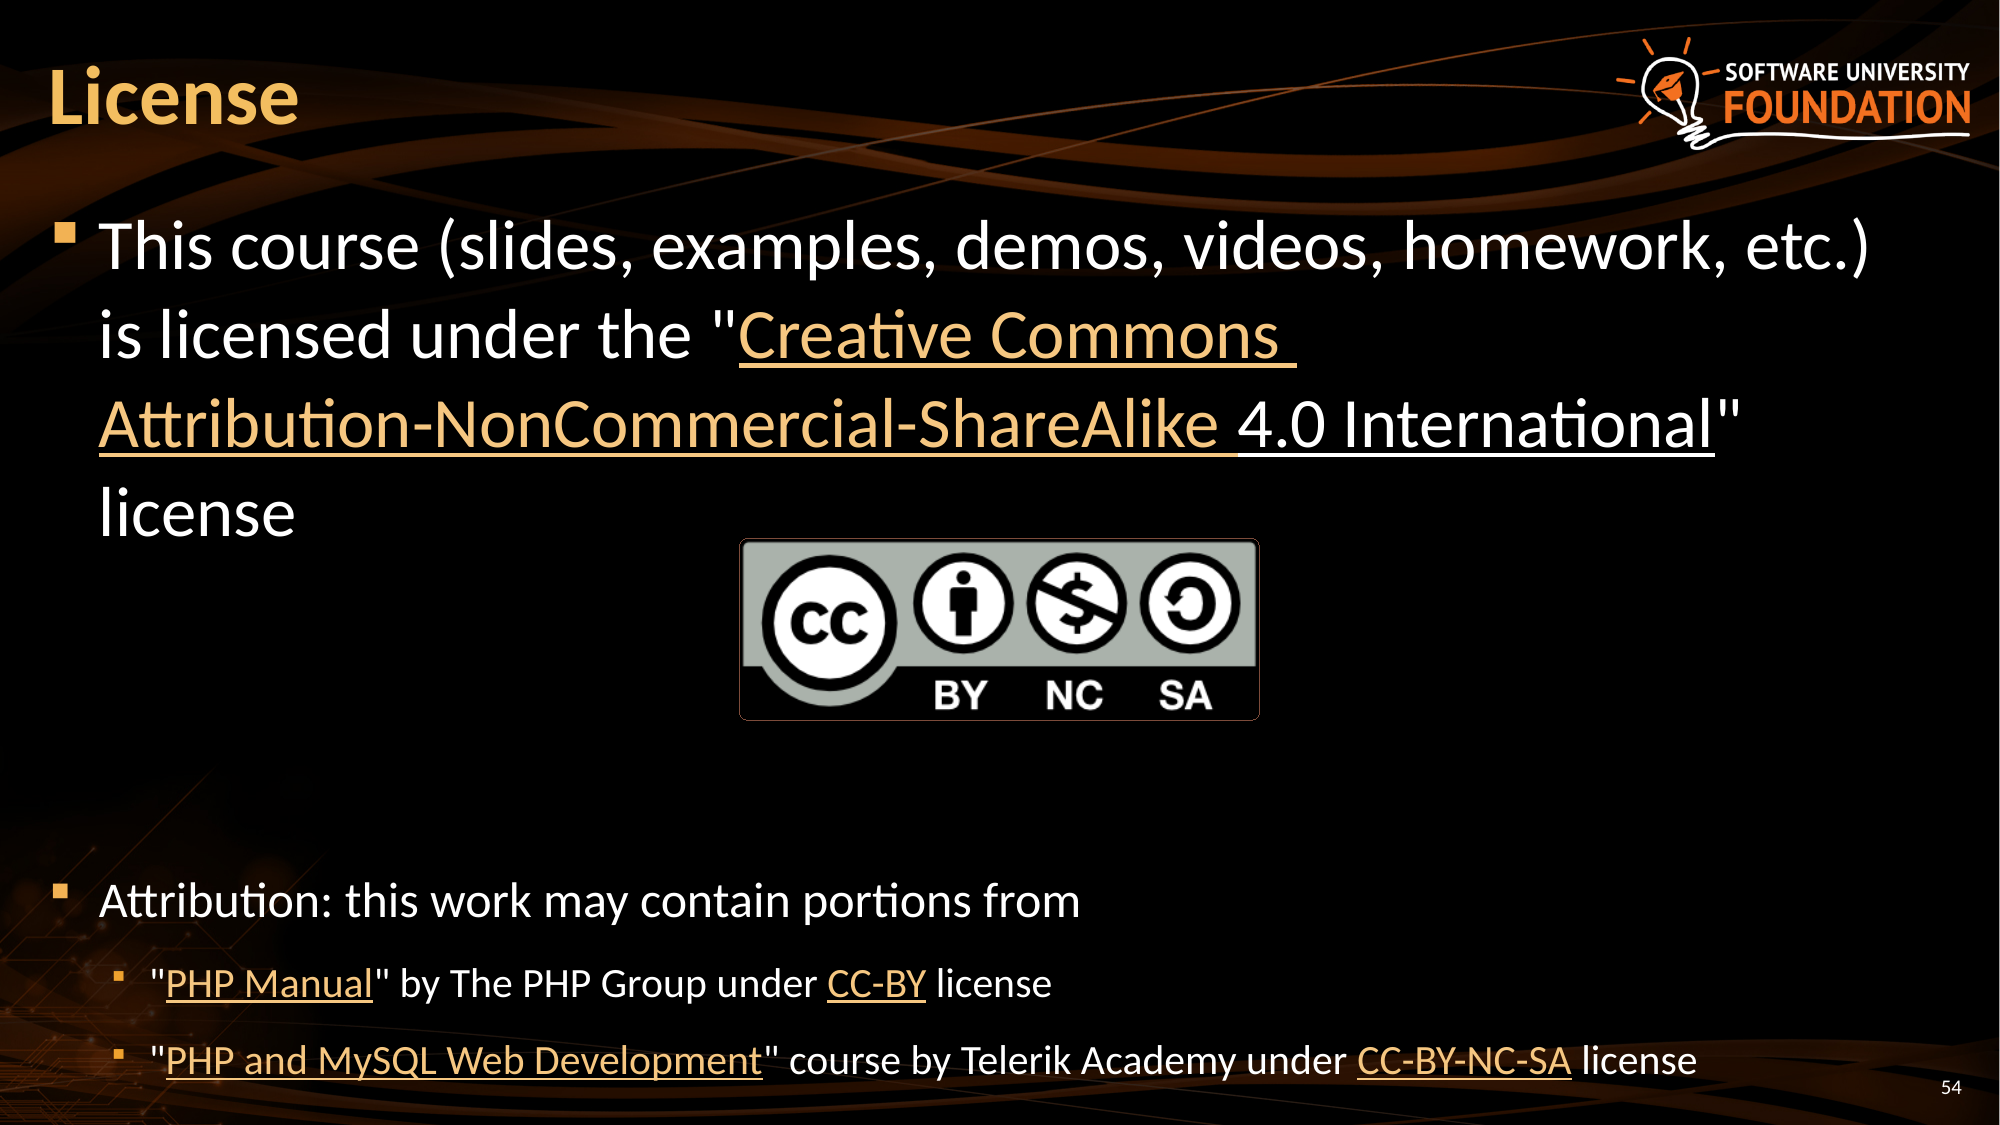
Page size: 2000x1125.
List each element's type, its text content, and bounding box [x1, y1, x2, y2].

slide_number 54 [1897, 1070, 1968, 1103]
picture [0, 0, 2000, 1125]
list This course (slides, examples, demos, videos, homework, etc.) is licensed under the "Creative Commons Attribution-NonCommercial-ShareAlike 4.0 International" license Attribution: this work may contain portions from "PHP Manual" by The PHP Group under CC-BY license "PHP and MySQL Web Development" course by Telerik Academy under CC-BY-NC-SA license [31, 188, 1968, 1103]
title License [30, 6, 1602, 189]
